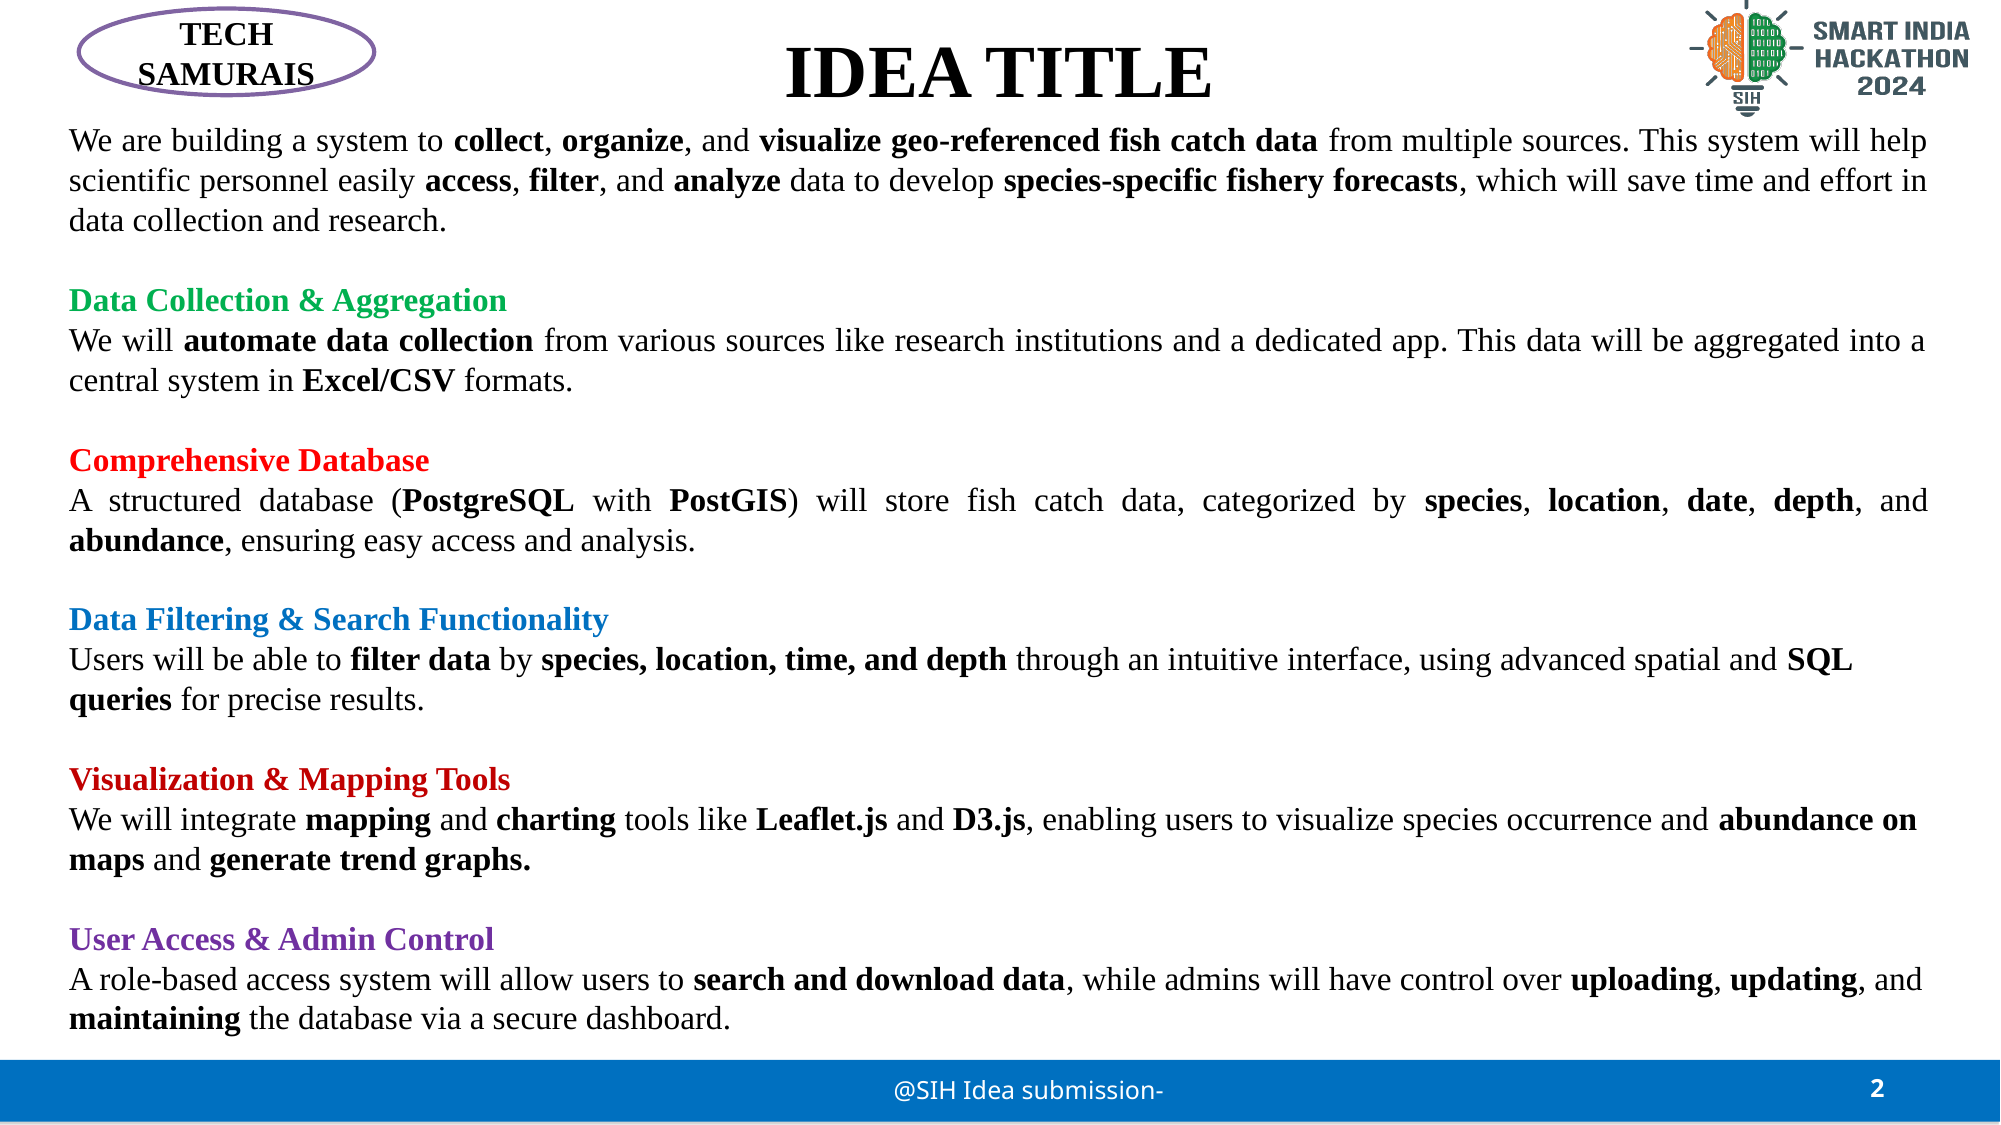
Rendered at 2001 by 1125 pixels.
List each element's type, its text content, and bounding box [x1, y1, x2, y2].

text_box We are building a system to collect, organize, and visualize geo-referenced fish catch data from multiple sources. This system will help scientific personnel easily access, filter, and analyze data to develop species-specific fishery forecasts, which will save time and effort in data collection and research. Data Collection & Aggregation We will automate data collection from various sources like research institutions and a dedicated app. This data will be aggregated into a central system in Excel/CSV formats. Comprehensive Database A structured database (PostgreSQL with PostGIS) will store fish catch data, categorized by species, location, date, depth, and abundance, ensuring easy access and analysis. Data Filtering & Search Functionality Users will be able to filter data by species, location, time, and depth through an intuitive interface, using advanced spatial and SQL queries for precise results. Visualization & Mapping Tools We will integrate mapping and charting tools like Leaflet.js and D3.js, enabling users to visualize species occurrence and abundance on maps and generate trend graphs. User Access & Admin Control A role-based access system will allow users to search and download data, while admins will have control over uploading, updating, and maintaining the database via a secure dashboard. [54, 111, 1944, 1045]
footer @SIH Idea submission- [766, 1059, 1292, 1120]
text_box TECH SAMURAIS [76, 6, 377, 98]
title IDEA TITLE [99, 0, 1675, 111]
picture [1680, 0, 1977, 130]
text_box [0, 1059, 2000, 1122]
slide_number 2 [1433, 1059, 1900, 1120]
